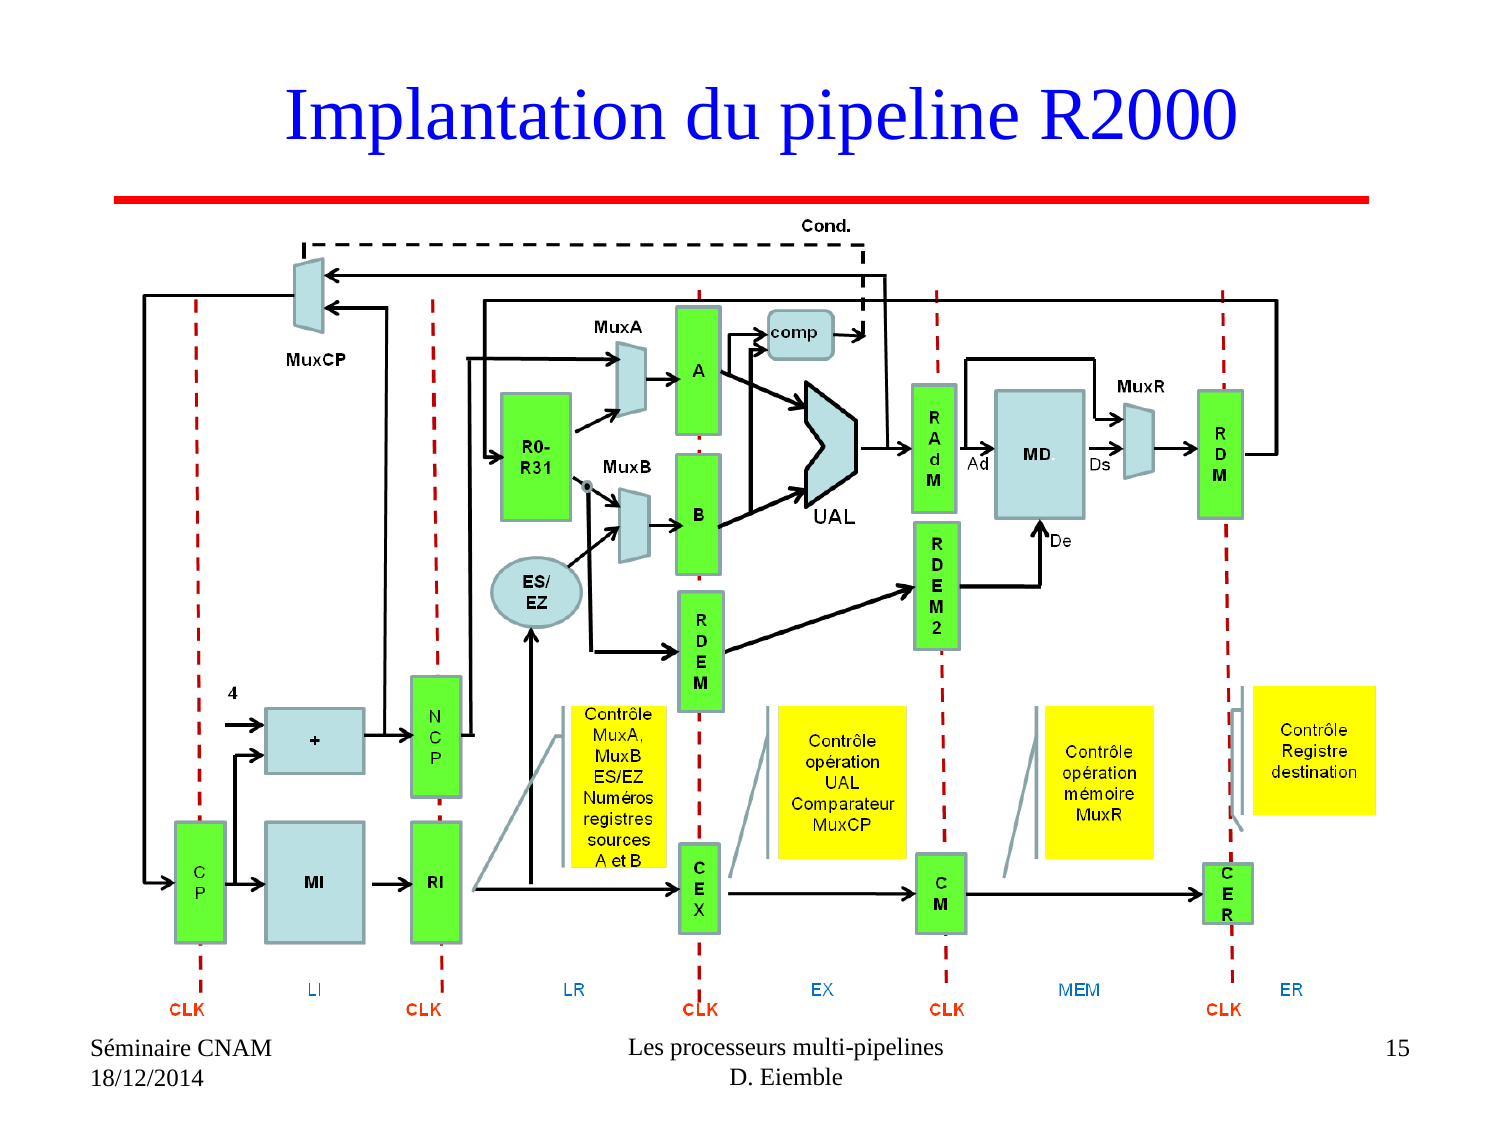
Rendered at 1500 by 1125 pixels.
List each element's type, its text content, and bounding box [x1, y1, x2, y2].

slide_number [74, 1024, 426, 1103]
text_box Les processeurs multi-pipelines D. Eiemble [537, 1035, 1035, 1102]
slide_number 15 [1074, 1024, 1426, 1103]
title Implantation du pipeline R2000 [49, 24, 1475, 195]
picture [141, 207, 1377, 1027]
